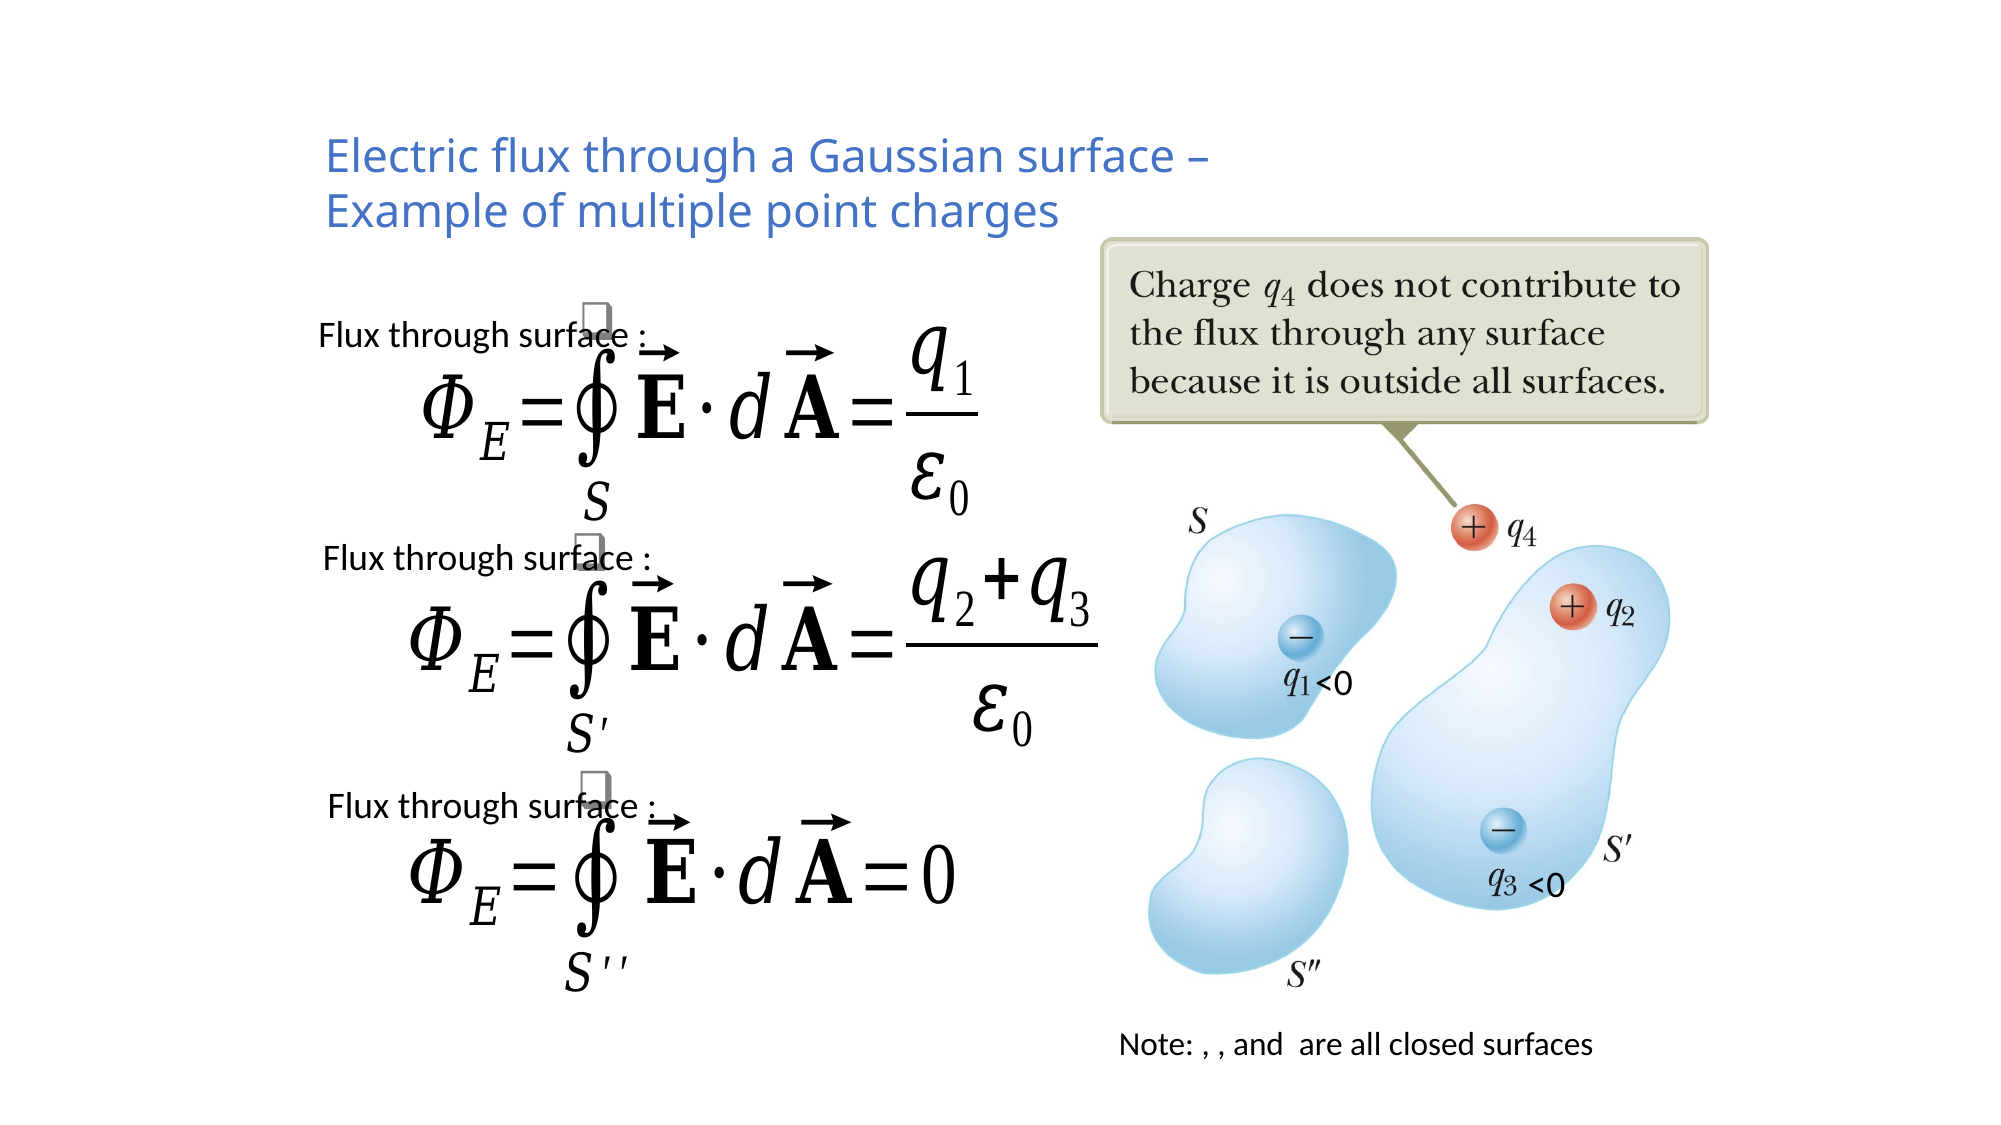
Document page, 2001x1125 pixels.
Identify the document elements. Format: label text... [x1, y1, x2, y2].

text_box Electric flux through a Gaussian surface – Example of multiple point charges [324, 131, 1675, 232]
picture [1099, 237, 1709, 997]
